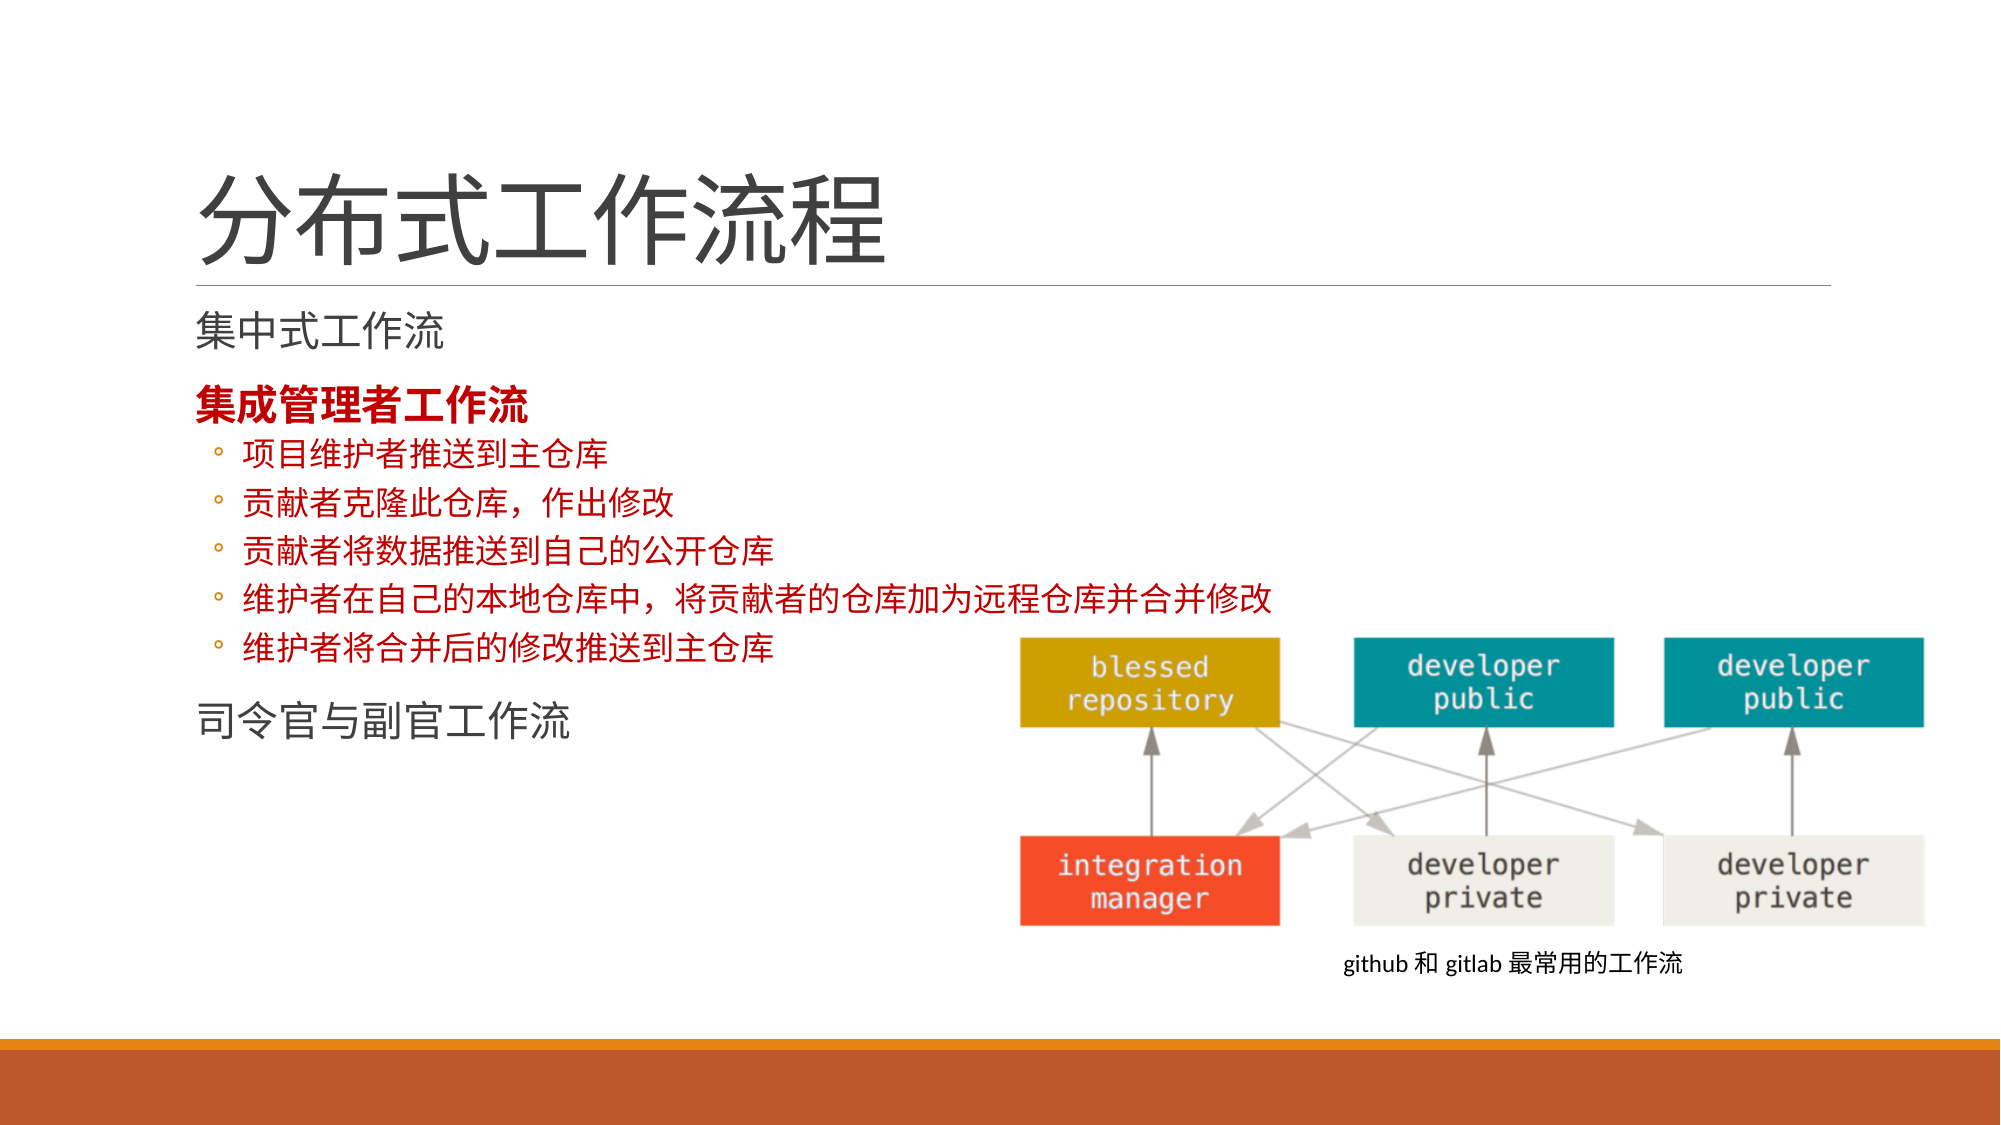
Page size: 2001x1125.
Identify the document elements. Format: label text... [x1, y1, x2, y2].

text_box github和gitlab最常用的工作流 [1328, 947, 1700, 985]
picture [1003, 626, 1942, 940]
list 集中式工作流 集成管理者工作流 项目维护者推送到主仓库 贡献者克隆此仓库，作出修改 贡献者将数据推送到自己的公开仓库 维护者在自己的本地仓库中，将贡献者的仓库加为远程仓库并合并修改 维护者将合并后的修改推送到主仓库 司令官与副官工作流 [180, 302, 1830, 963]
title 分布式工作流程 [180, 47, 1830, 285]
